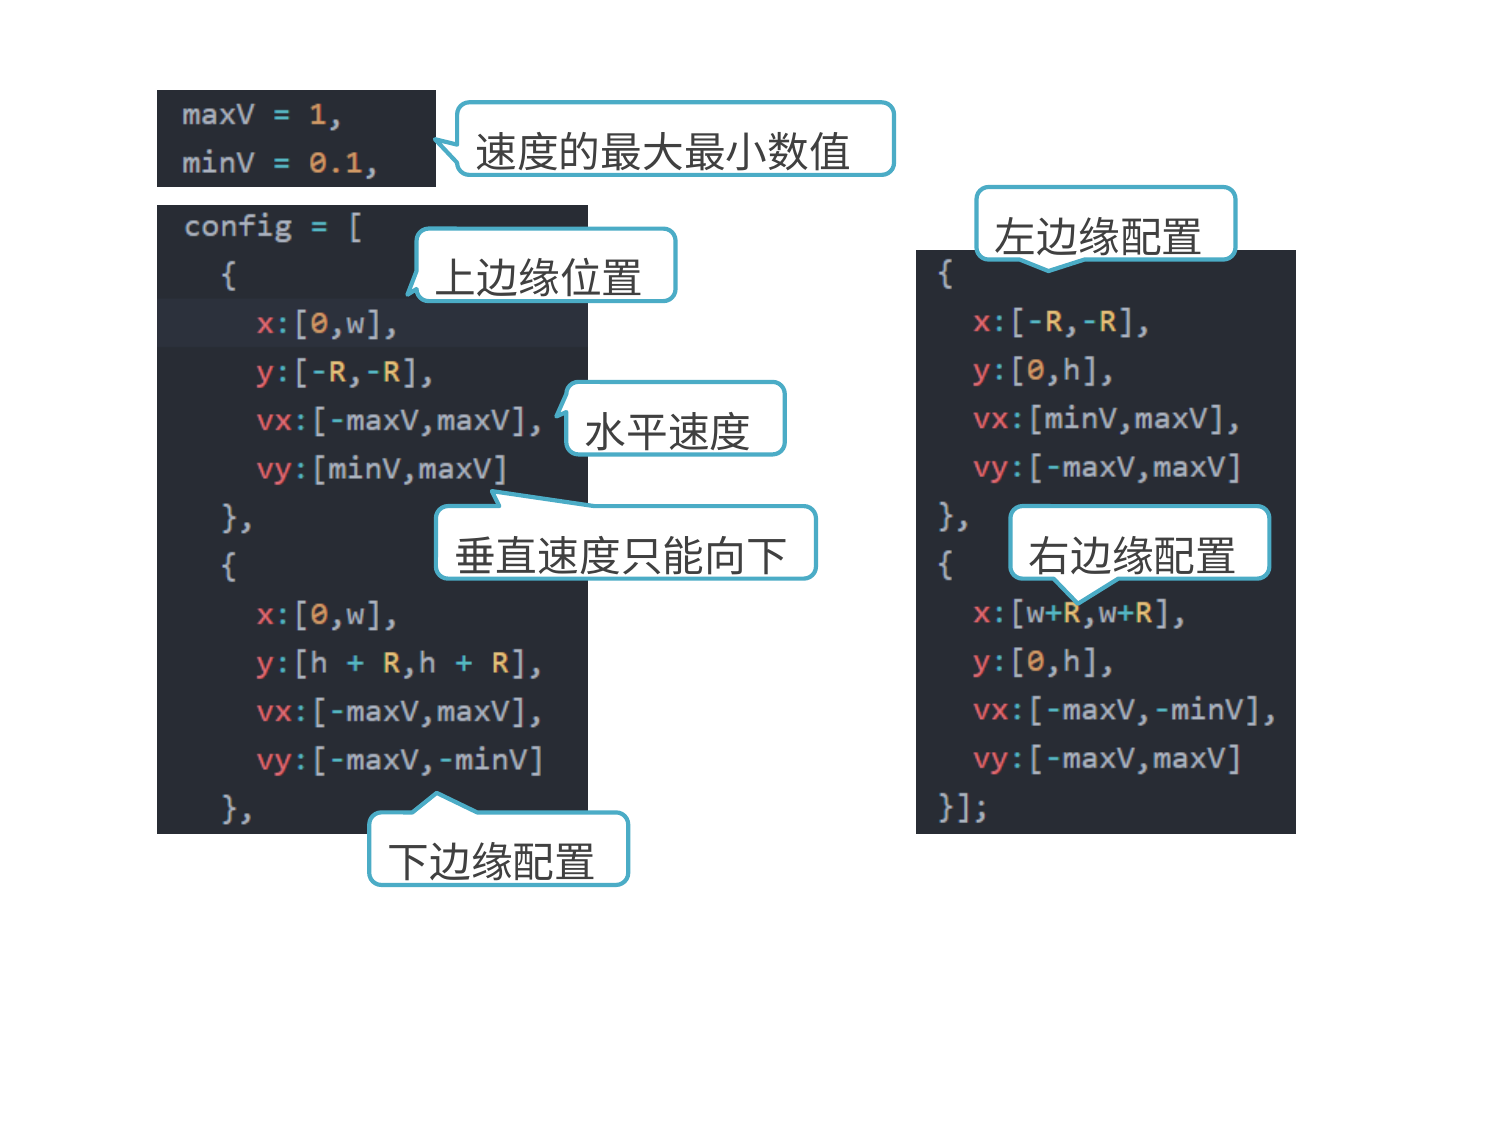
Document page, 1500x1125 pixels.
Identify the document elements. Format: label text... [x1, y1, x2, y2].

text_box 垂直速度只能向下 [591, 503, 819, 581]
text_box 水平速度 [591, 379, 787, 457]
picture [157, 205, 588, 835]
picture [915, 250, 1296, 835]
text_box 左边缘配置 [974, 184, 1238, 249]
text_box 速度的最大最小数值 [440, 100, 897, 177]
text_box 上边缘位置 [591, 226, 678, 304]
text_box 下边缘配置 [367, 810, 631, 888]
picture [157, 89, 437, 188]
